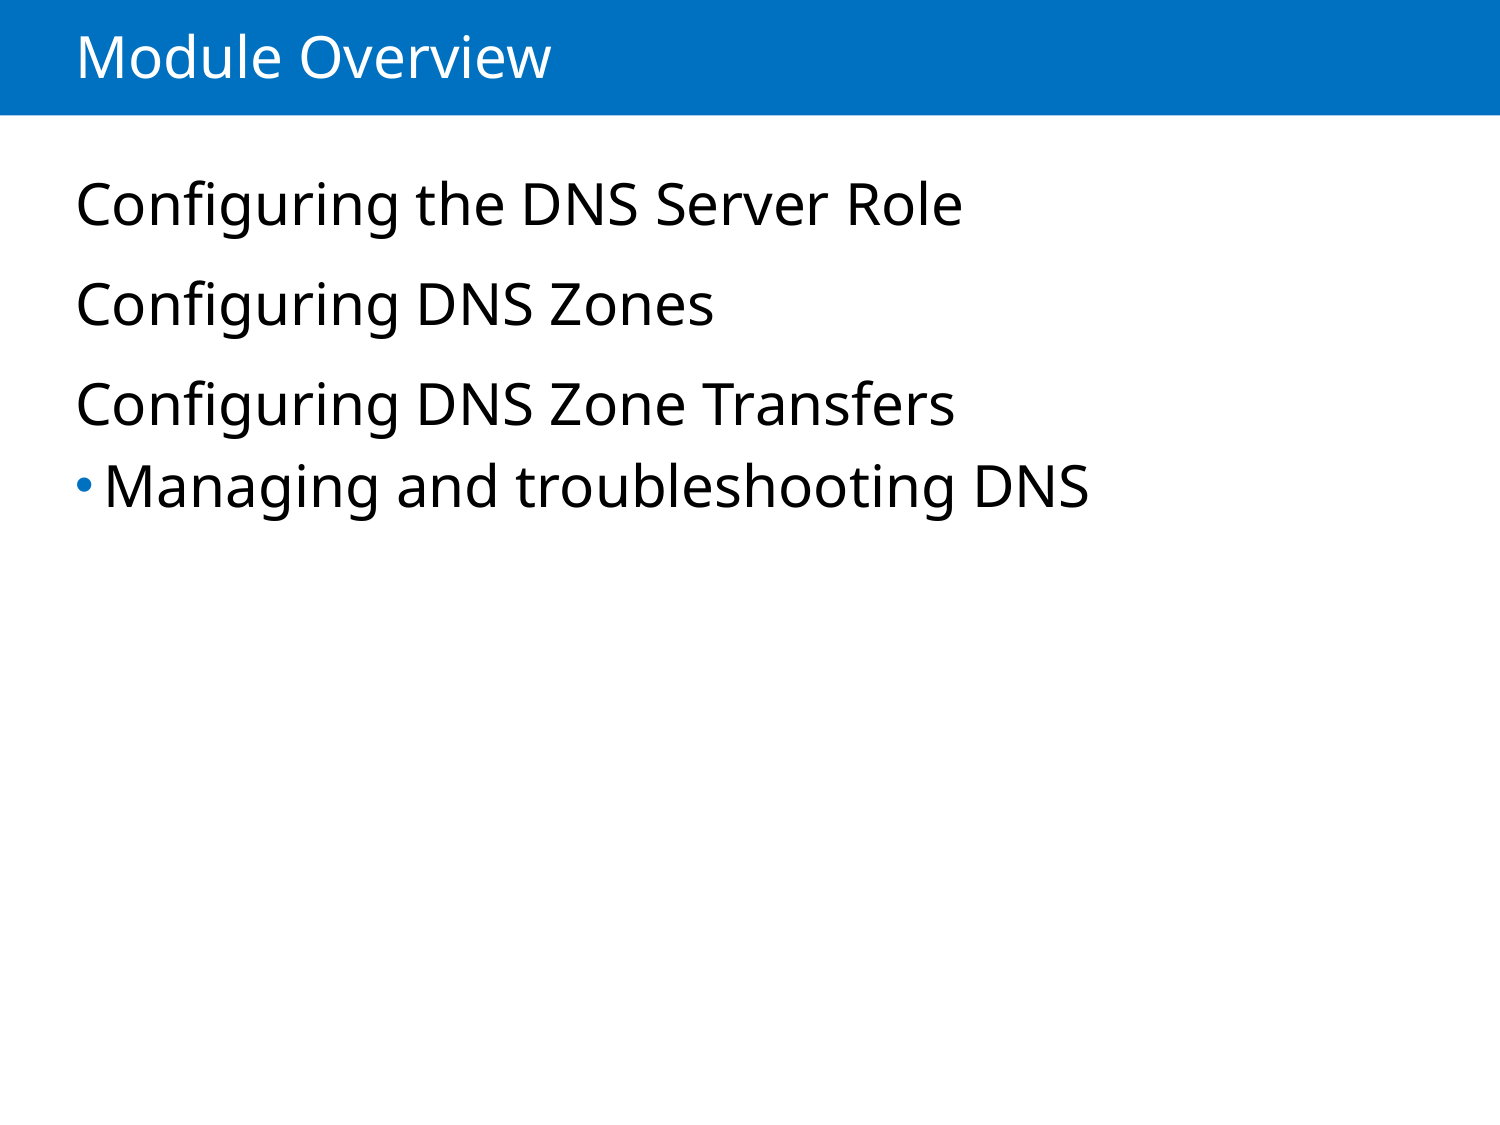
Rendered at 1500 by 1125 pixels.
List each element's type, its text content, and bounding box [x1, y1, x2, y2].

list Configuring the DNS Server Role Configuring DNS Zones Configuring DNS Zone Transfers Managing and troubleshooting DNS [74, 167, 1408, 1013]
title Module Overview [75, 0, 1351, 122]
